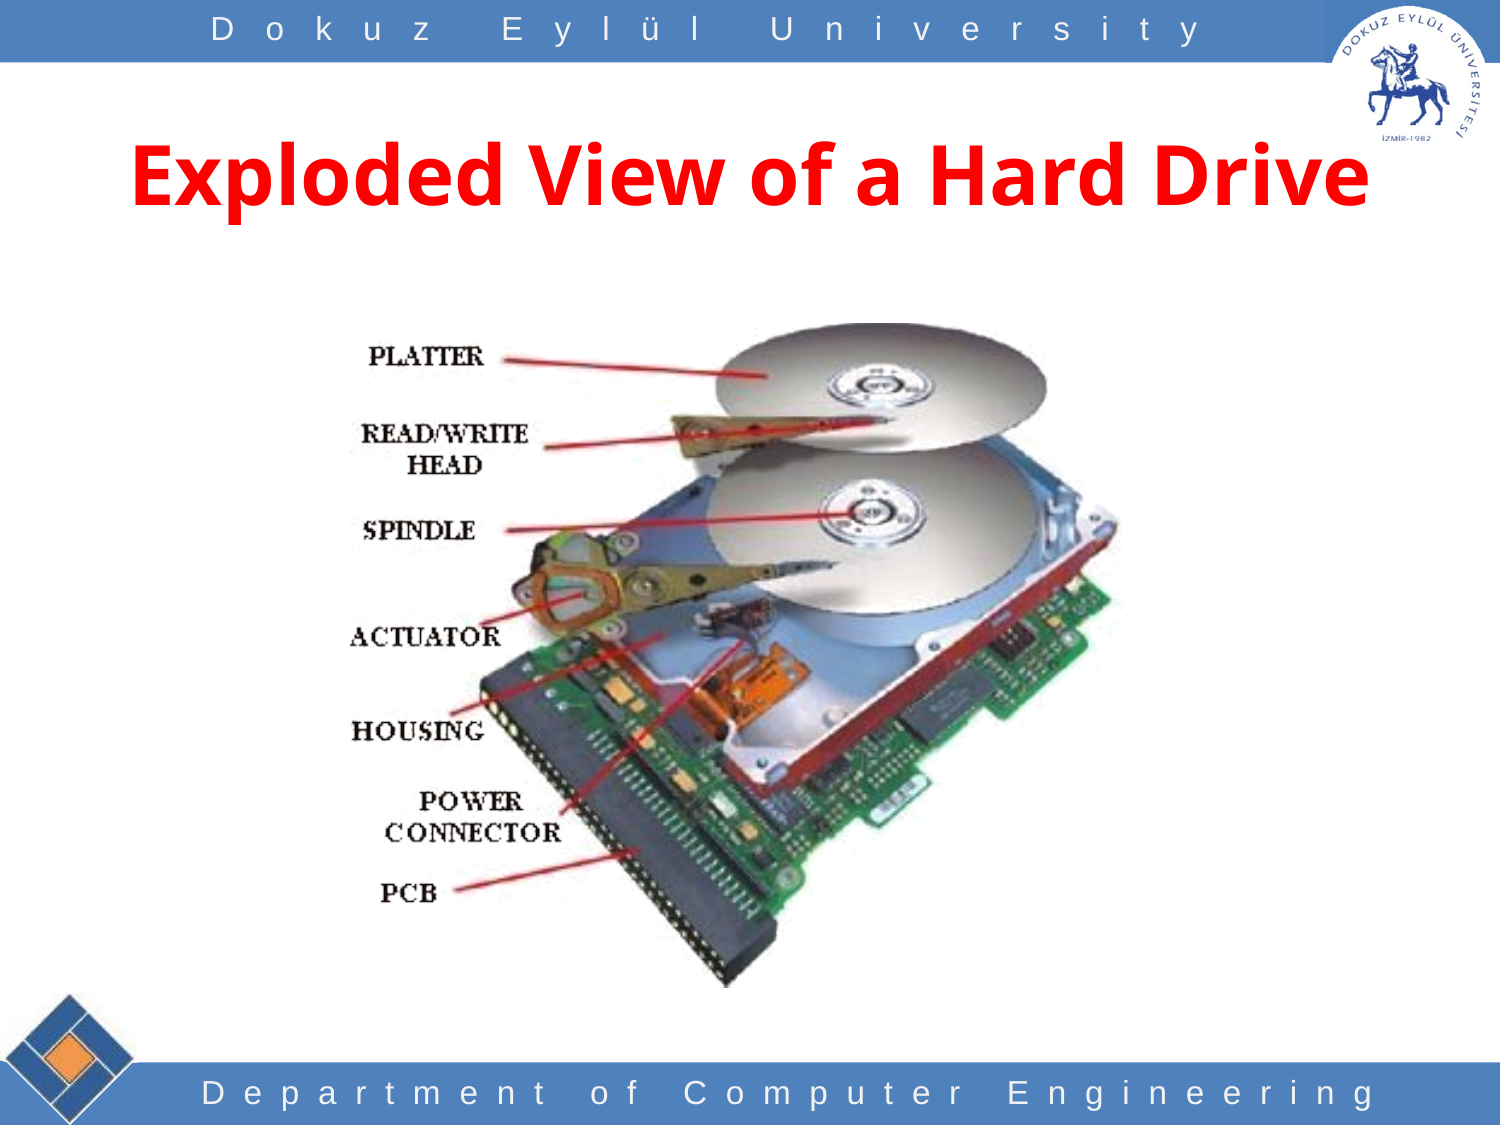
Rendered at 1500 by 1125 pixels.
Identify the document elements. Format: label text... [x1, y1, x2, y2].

title Exploded View of a Hard Drive [75, 45, 1426, 234]
picture [1325, 0, 1500, 150]
picture [349, 323, 1126, 988]
picture [0, 993, 138, 1124]
